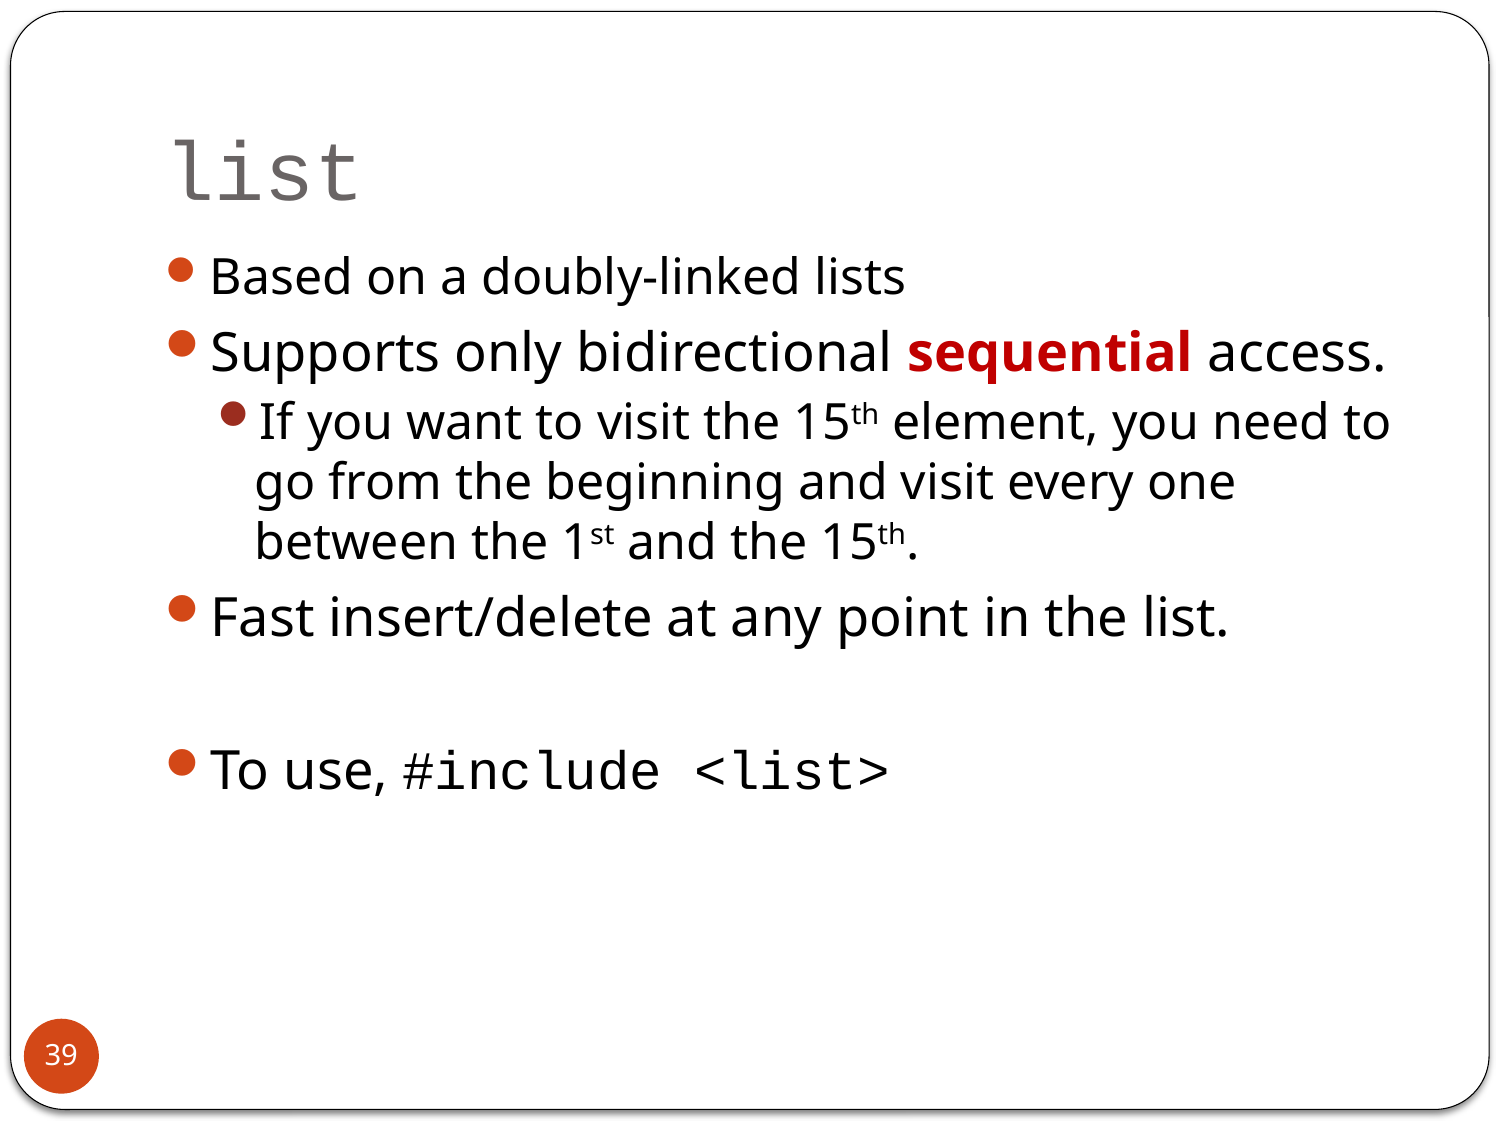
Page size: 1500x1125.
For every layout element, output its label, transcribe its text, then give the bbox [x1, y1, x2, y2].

slide_number 39 [23, 1018, 99, 1094]
title list [150, 45, 1425, 233]
list Based on a doubly-linked lists Supports only bidirectional sequential access. If you want to visit the 15th element, you need to go from the beginning and visit every one between the 1st and the 15th. Fast insert/delete at any point in the list. To use, #include <list> [150, 237, 1425, 988]
